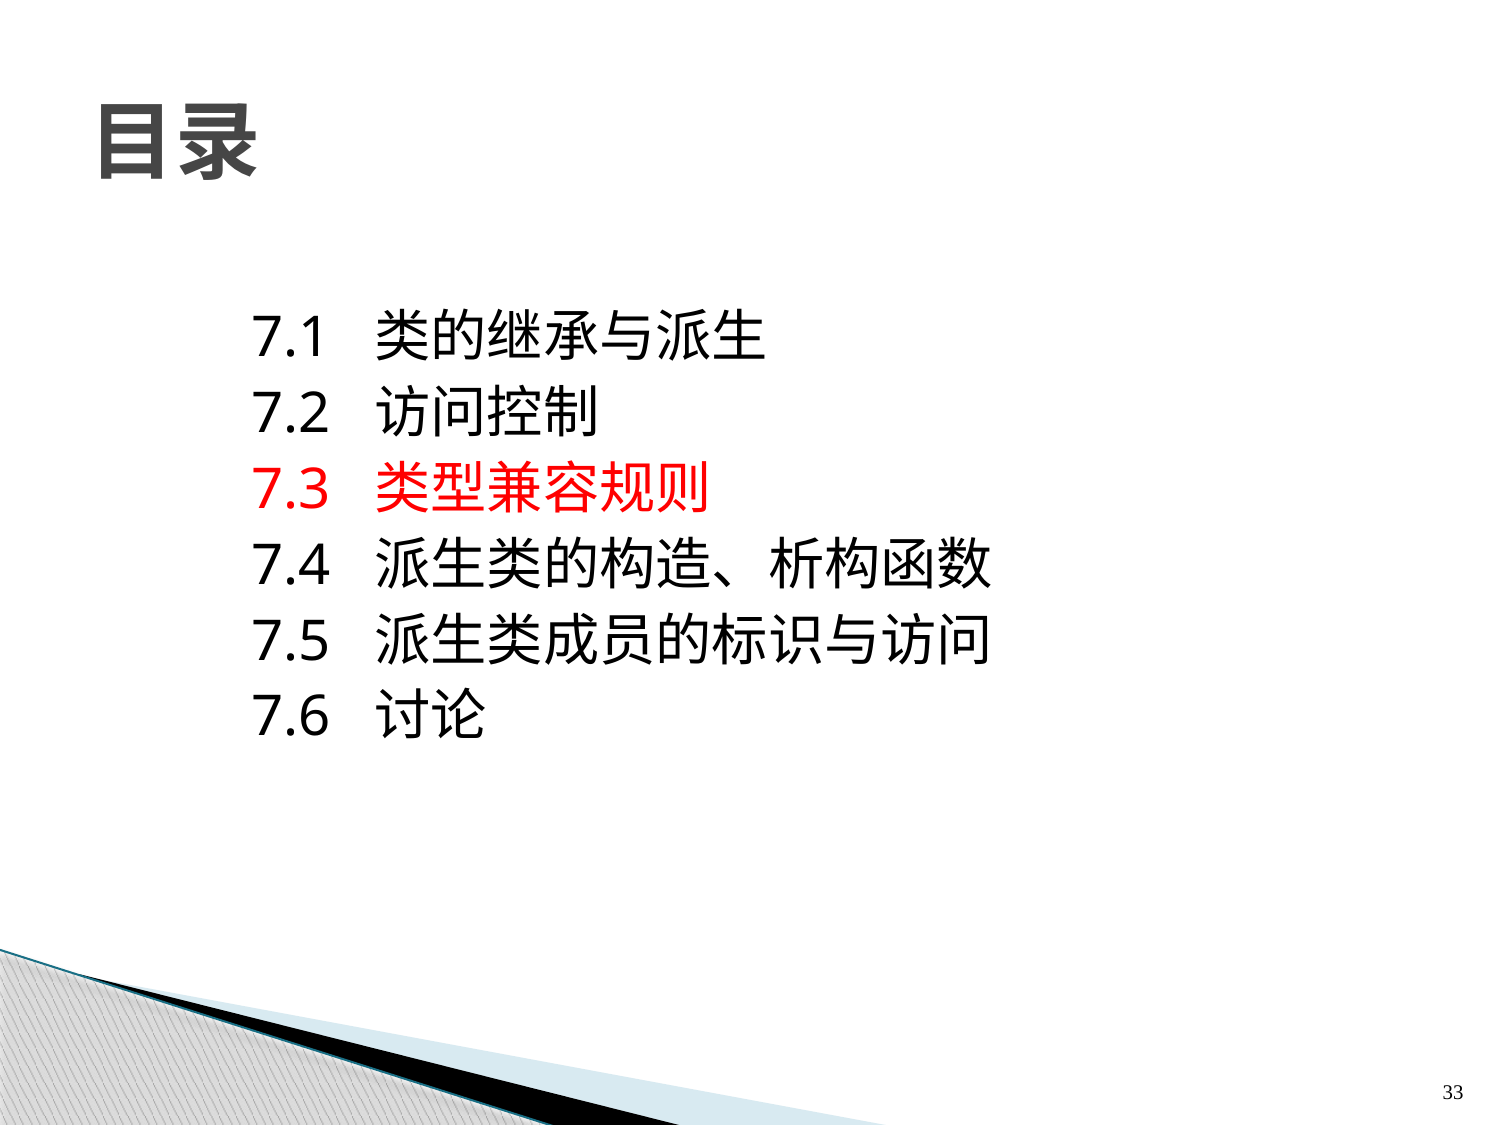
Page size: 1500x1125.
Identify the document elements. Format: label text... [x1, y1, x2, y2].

slide_number 33 [1418, 1051, 1479, 1112]
list 7.1 类的继承与派生 7.2 访问控制 7.3 类型兼容规则 7.4 派生类的构造、析构函数 7.5 派生类成员的标识与访问 7.6 讨论 [146, 292, 1430, 968]
title 目录 [75, 45, 1425, 233]
